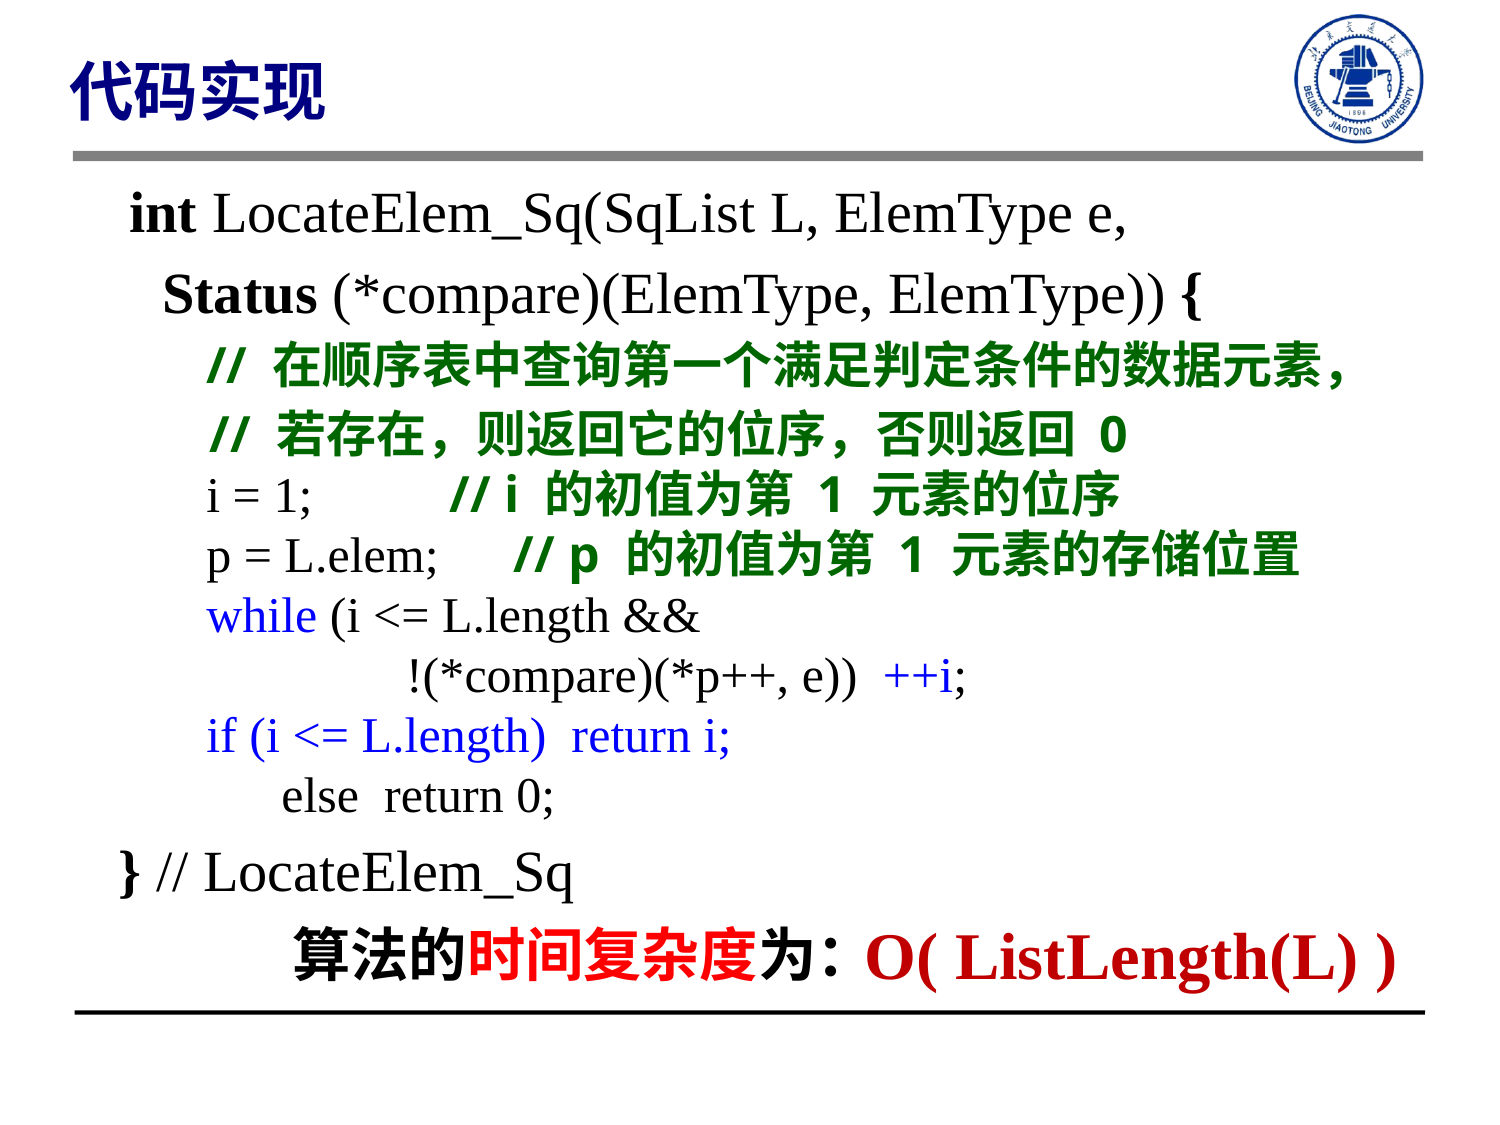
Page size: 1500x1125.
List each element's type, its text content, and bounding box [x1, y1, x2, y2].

text_box [499, 699, 531, 795]
text_box O( ListLength(L) ) [815, 905, 1414, 1000]
picture [1294, 14, 1424, 144]
text_box 算法的时间复杂度为： [277, 910, 890, 996]
text_box 代码实现 [54, 33, 1421, 139]
text_box int LocateElem_Sq(SqList L, ElemType e, Status (*compare)(ElemType, ElemType)) { // 在顺序表中查询第一个满足判定条件的数据元素， // 若存在，则返回它的位序，否则返回 0 i = 1; // i 的初值为第 1 元素的位序 p = L.elem; // p 的初值为第 1 元素的存储位置 while (i <= L.length && !(*compare)(*p++, e)) ++i; if (i <= L.length) return i; else return 0; } // LocateElem_Sq [103, 156, 1386, 911]
